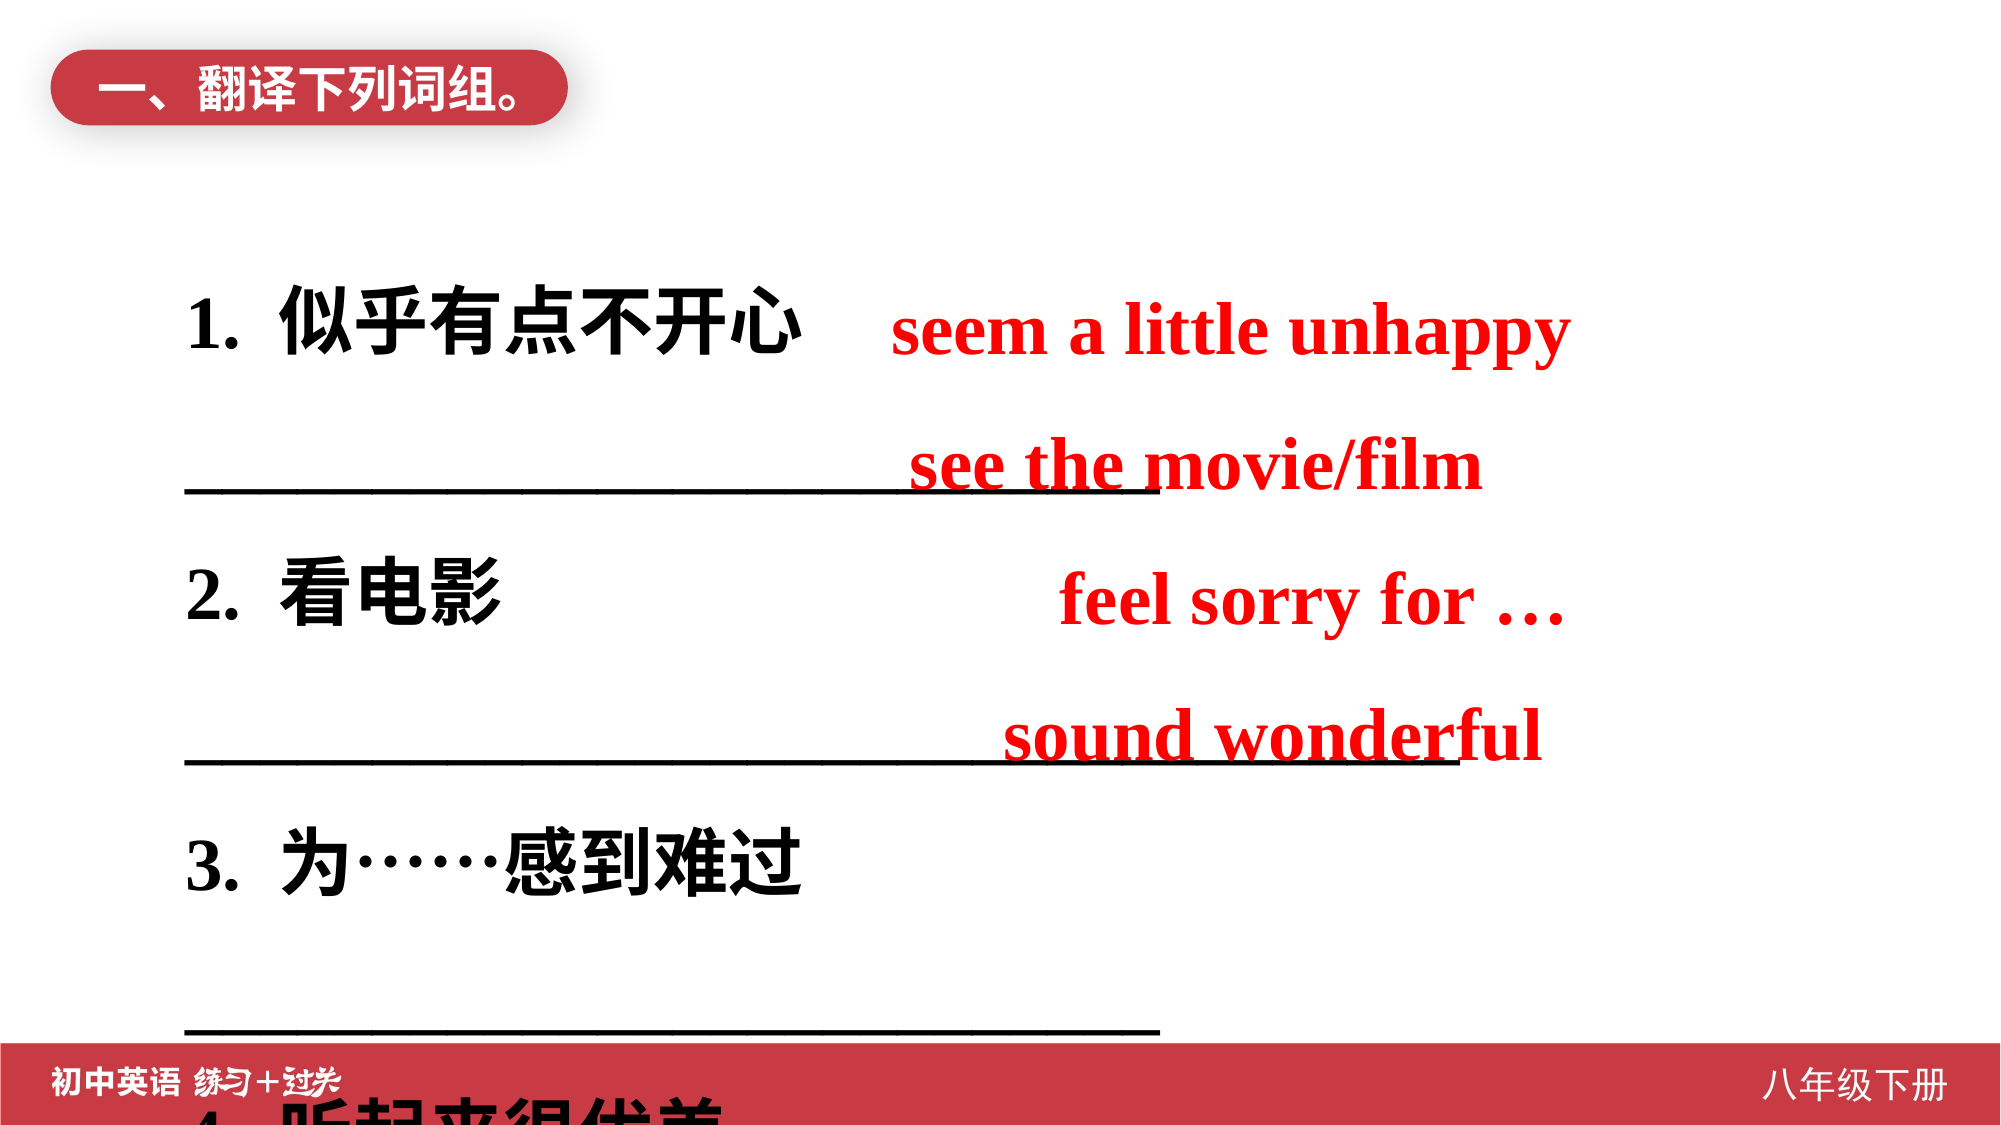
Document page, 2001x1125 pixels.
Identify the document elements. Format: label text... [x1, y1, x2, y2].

text_box 1. 似乎有点不开心 __________________________ 2. 看电影 __________________________________ 3. 为……感到难过 __________________________ 4. 听起来很优美 ____________________________ [170, 220, 1830, 1125]
text_box 一、翻译下列词组。 [82, 49, 568, 125]
text_box [49, 48, 541, 127]
picture [0, 0, 2001, 1125]
text_box seem a little unhappy see the movie/film feel sorry for … sound wonderful [876, 226, 1830, 783]
